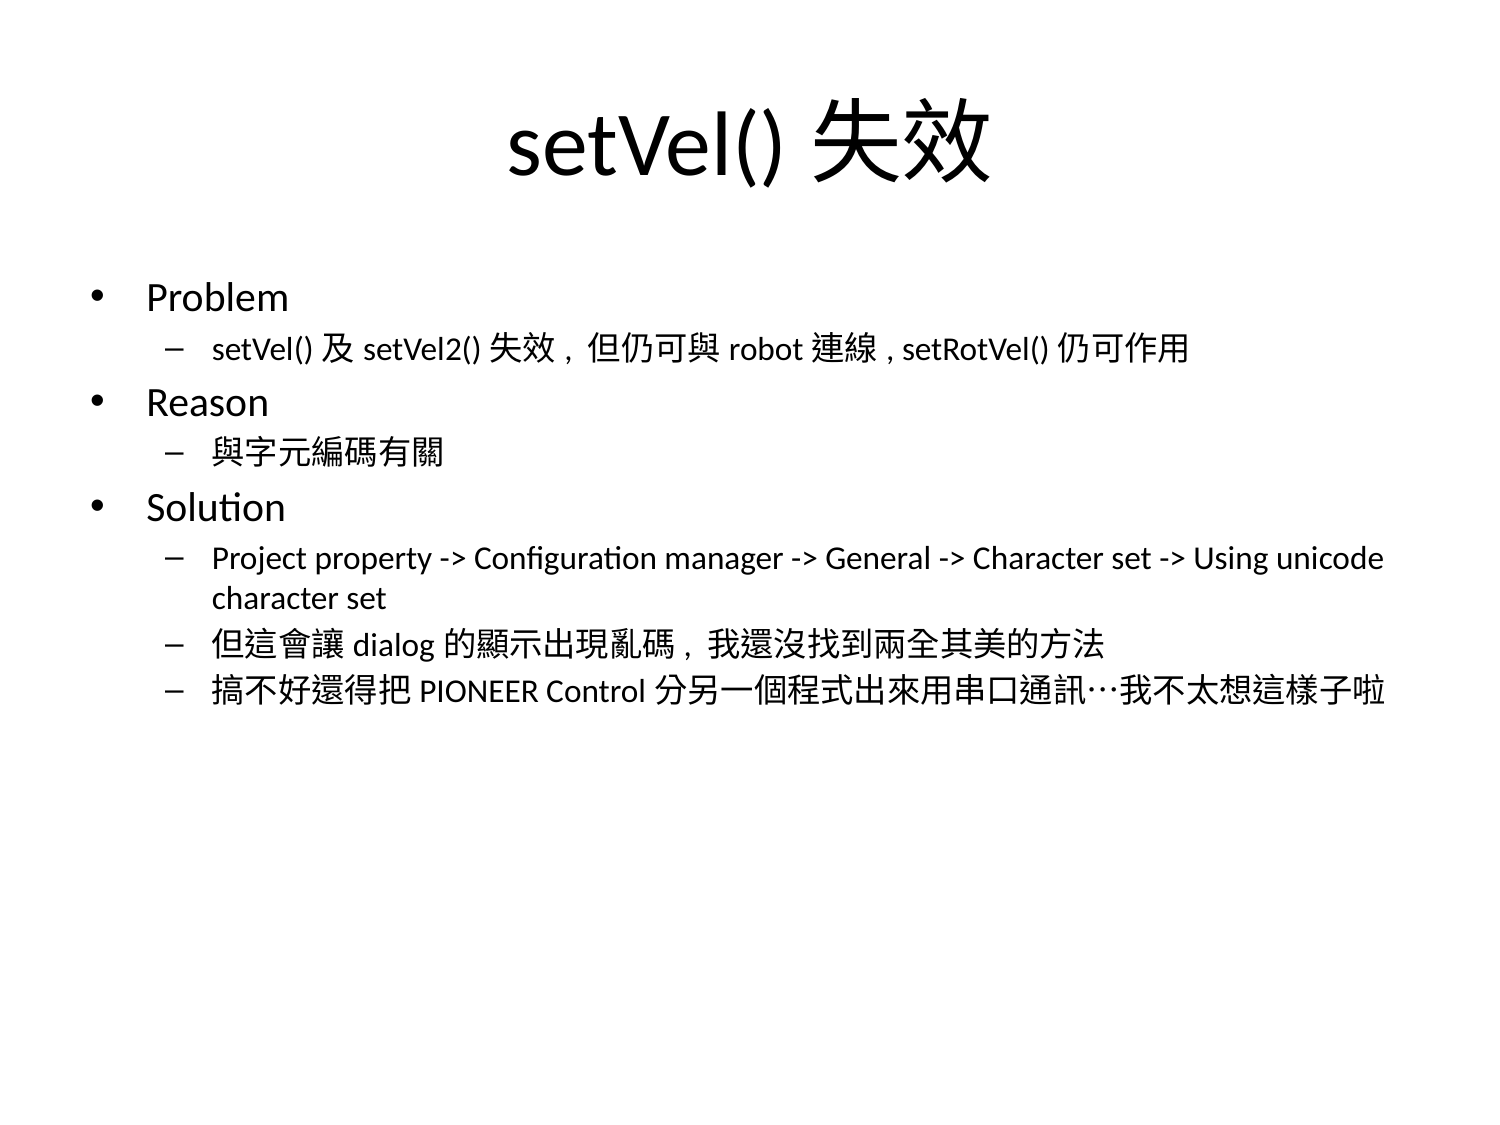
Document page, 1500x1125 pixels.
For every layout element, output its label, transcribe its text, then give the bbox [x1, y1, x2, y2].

title setVel()失效 [75, 45, 1425, 233]
list Problem setVel()及setVel2()失效, 但仍可與robot連線, setRotVel()仍可作用 Reason 與字元編碼有關 Solution Project property -> Configuration manager -> General -> Character set -> Using unicode character set 但這會讓dialog的顯示出現亂碼, 我還沒找到兩全其美的方法 搞不好還得把PIONEER Control分另一個程式出來用串口通訊…我不太想這樣子啦 [75, 262, 1425, 1005]
